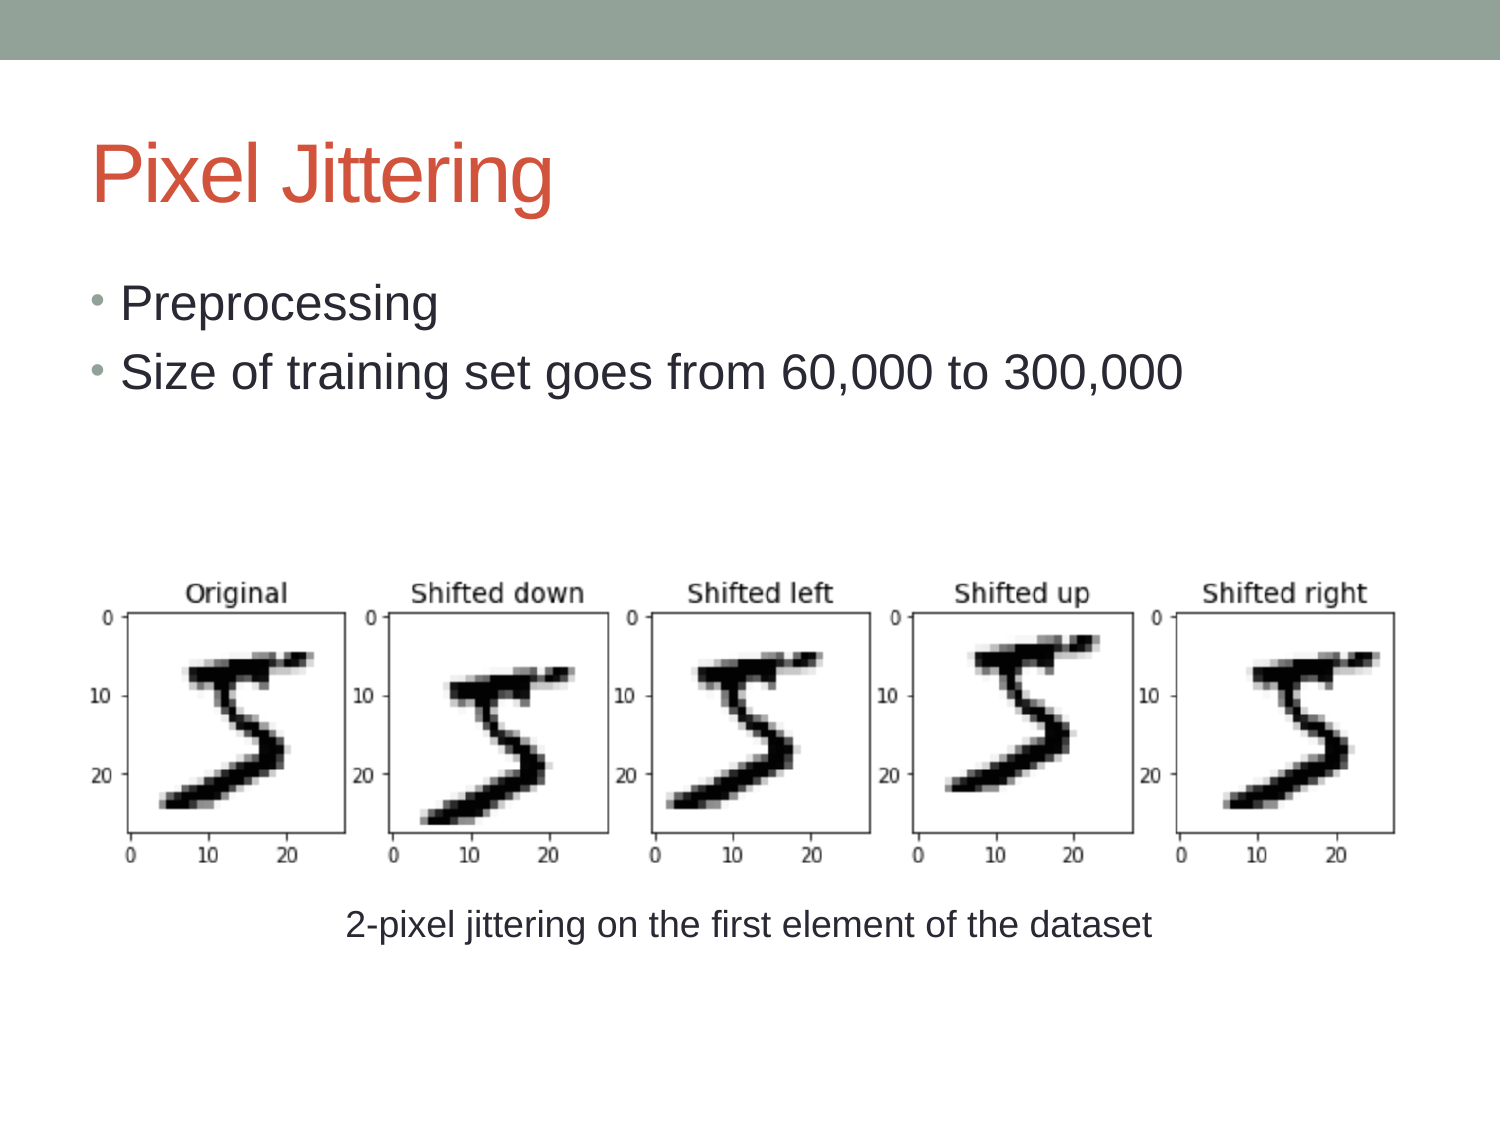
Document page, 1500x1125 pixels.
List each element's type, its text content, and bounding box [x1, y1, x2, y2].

picture [74, 566, 1426, 882]
list Preprocessing Size of training set goes from 60,000 to 300,000 [75, 888, 1425, 1063]
title Pixel Jittering [75, 87, 1425, 250]
list Preprocessing Size of training set goes from 60,000 to 300,000 [75, 262, 1425, 564]
text_box 2-pixel jittering on the first element of the dataset [330, 892, 1292, 953]
